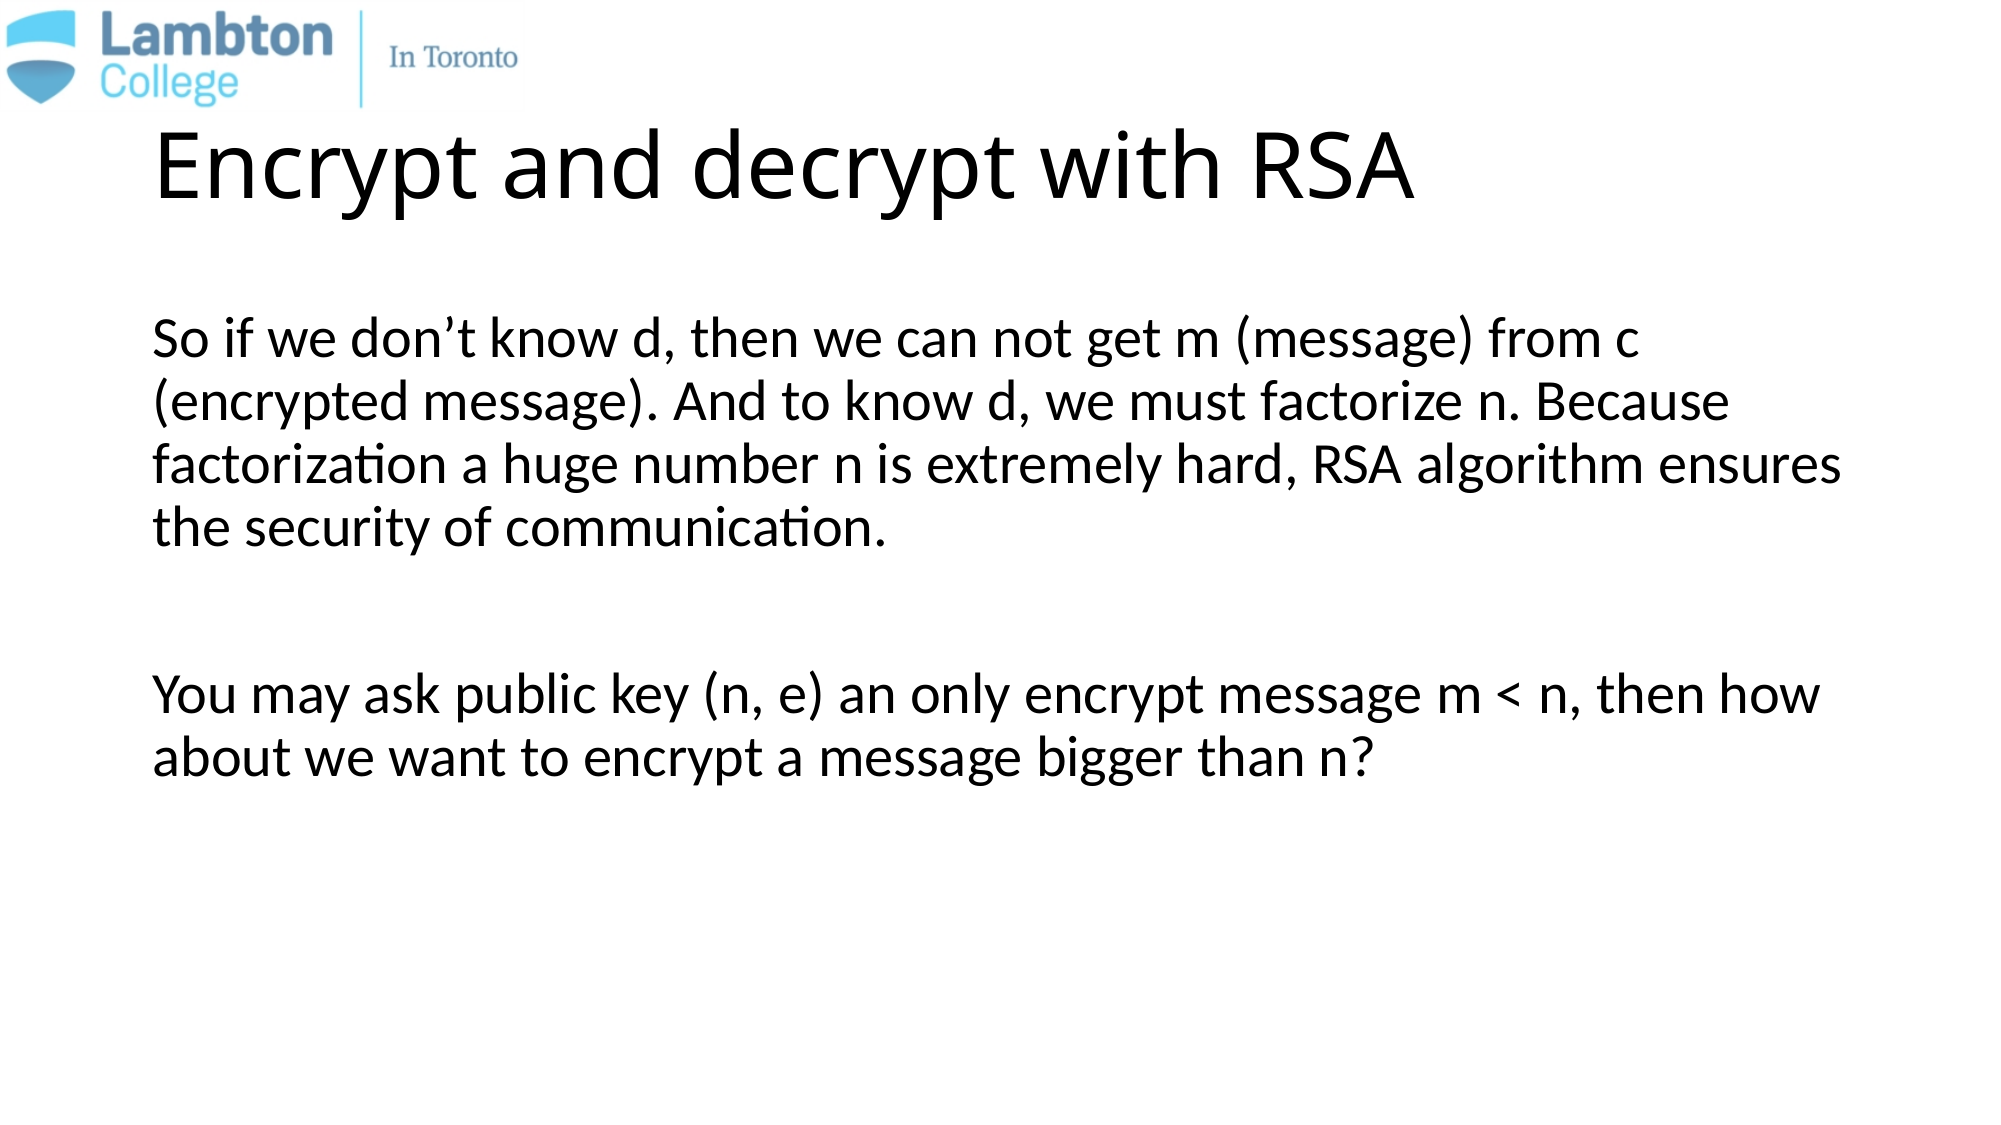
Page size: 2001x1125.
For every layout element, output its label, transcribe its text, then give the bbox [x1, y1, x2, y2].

list So if we don’t know d, then we can not get m (message) from c (encrypted message). And to know d, we must factorize n. Because factorization a huge number n is extremely hard, RSA algorithm ensures the security of communication. You may ask public key (n, e) an only encrypt message m < n, then how about we want to encrypt a message bigger than n? [137, 299, 1863, 1014]
title Encrypt and decrypt with RSA [137, 59, 1863, 278]
